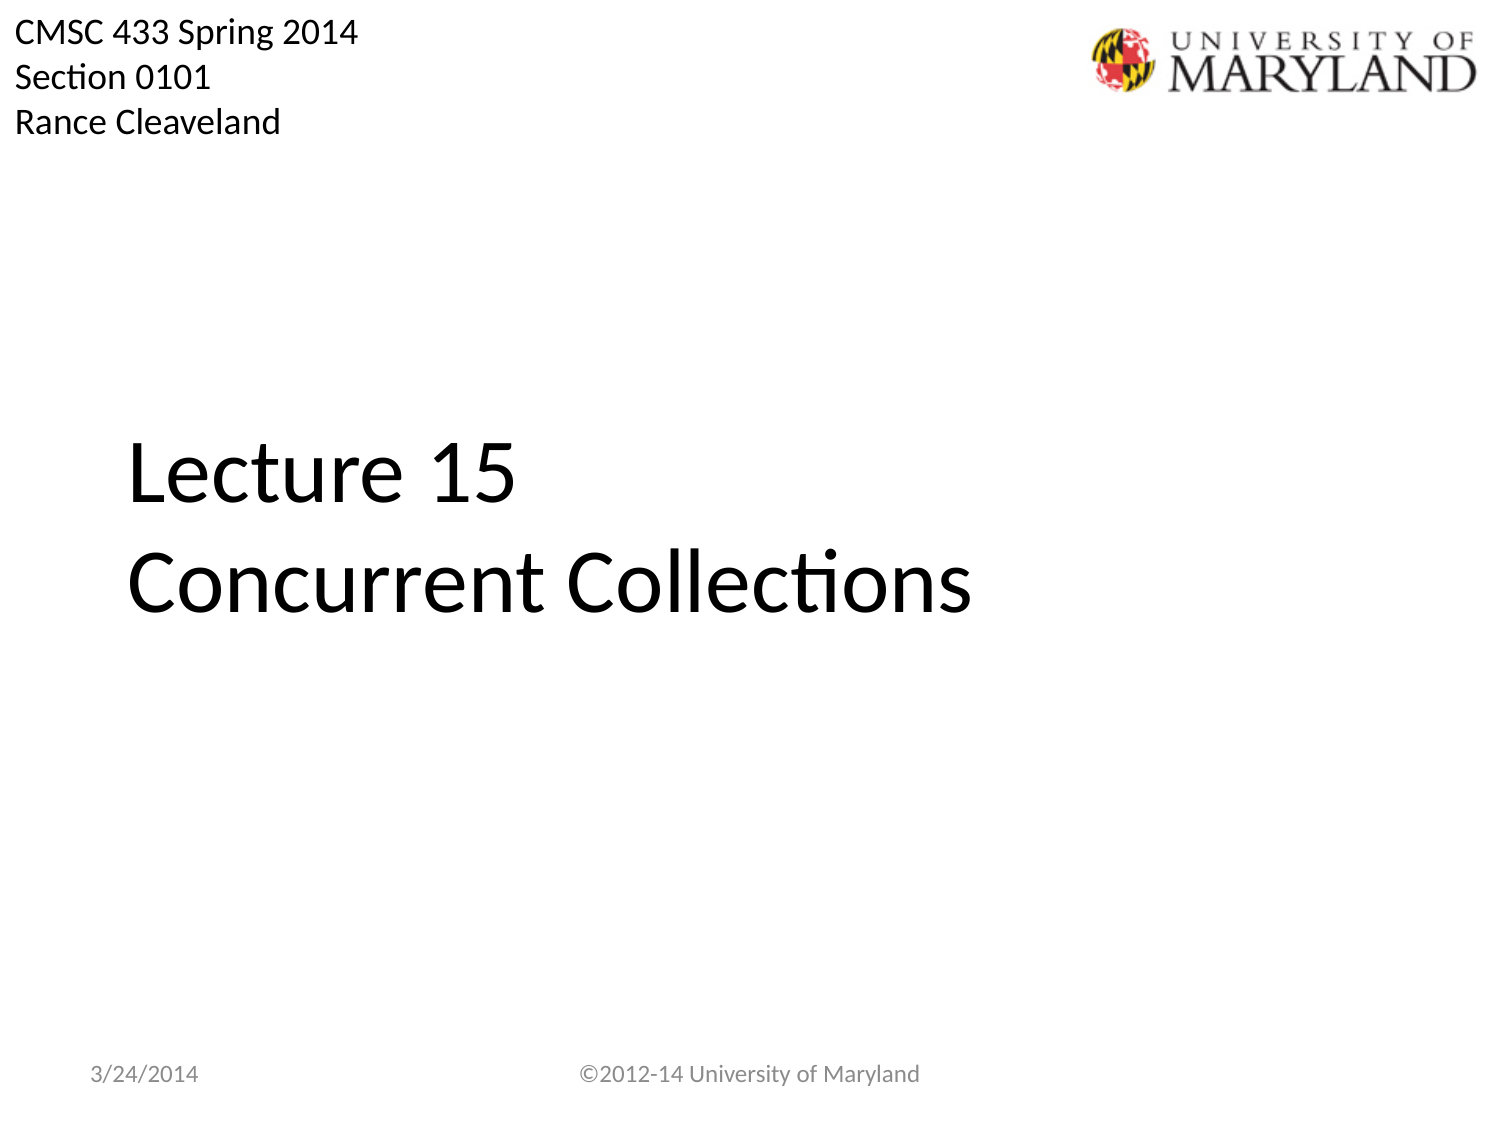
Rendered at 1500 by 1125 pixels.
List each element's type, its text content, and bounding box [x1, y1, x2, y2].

title Lecture 15 Concurrent Collections [112, 399, 1388, 642]
footer ©2012-14 University of Maryland [512, 1042, 988, 1103]
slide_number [75, 1042, 425, 1103]
picture [1087, 24, 1479, 97]
